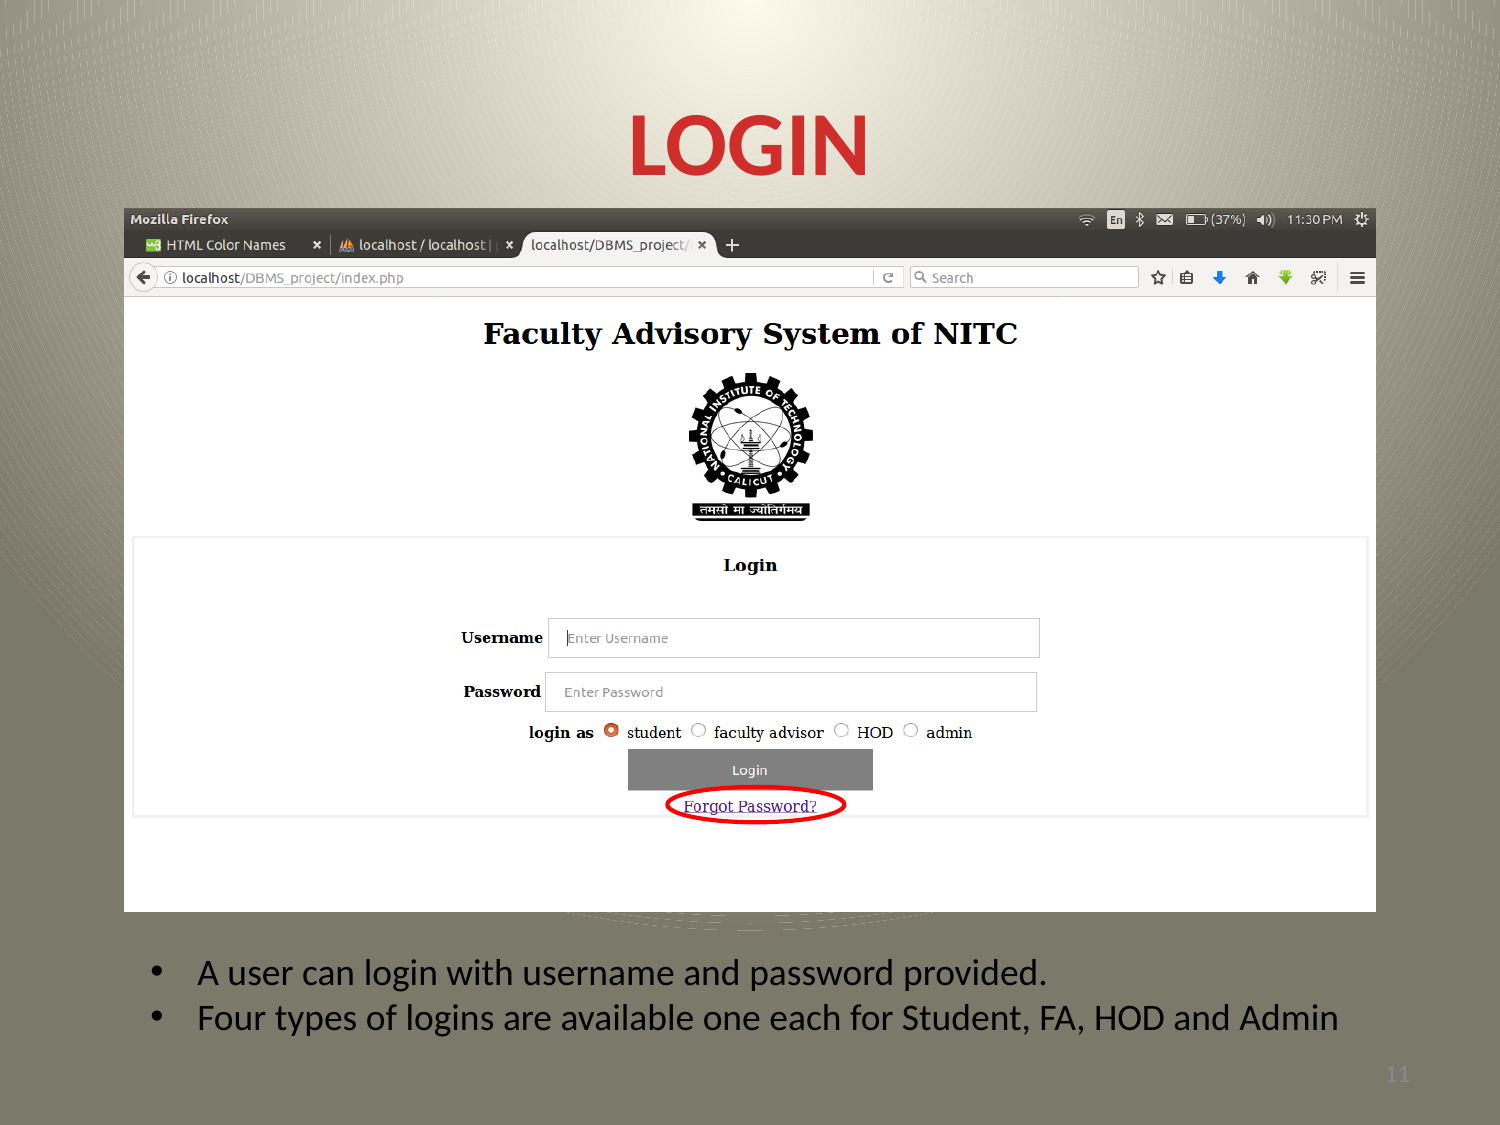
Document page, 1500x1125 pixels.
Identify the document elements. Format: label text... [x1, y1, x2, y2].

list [124, 207, 1376, 912]
text_box A user can login with username and password provided. Four types of logins are available one each for Student, FA, HOD and Admin [135, 940, 1388, 1046]
title LOGIN [75, 45, 1425, 233]
slide_number 11 [1074, 1042, 1425, 1103]
